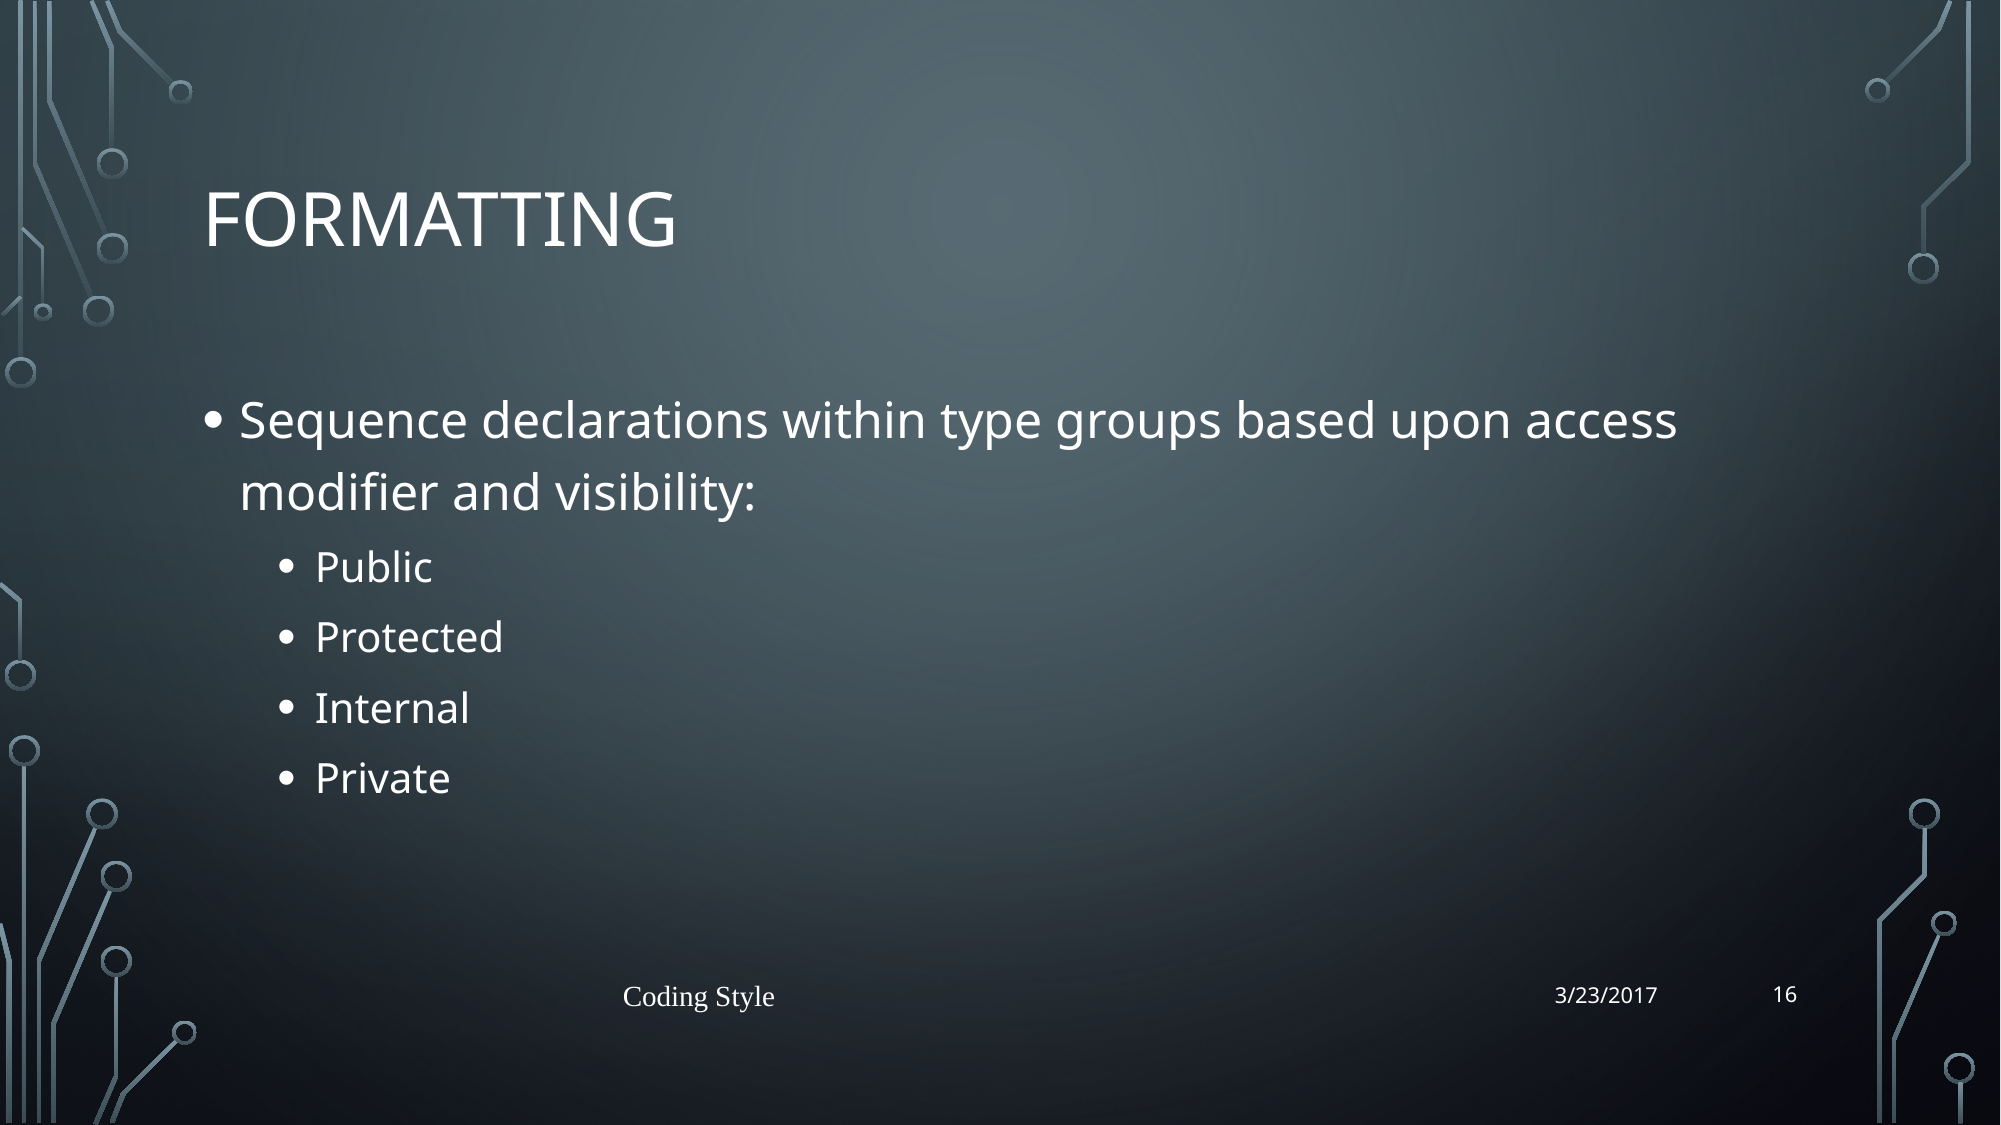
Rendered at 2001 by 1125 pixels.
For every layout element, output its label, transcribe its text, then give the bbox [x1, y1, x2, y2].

title Formatting [187, 101, 1813, 344]
footer Coding Style [187, 965, 1211, 1025]
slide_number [1223, 965, 1674, 1025]
slide_number 16 [1685, 965, 1813, 1025]
list Sequence declarations within type groups based upon access modifier and visibility: Public Protected Internal Private [187, 369, 1813, 950]
